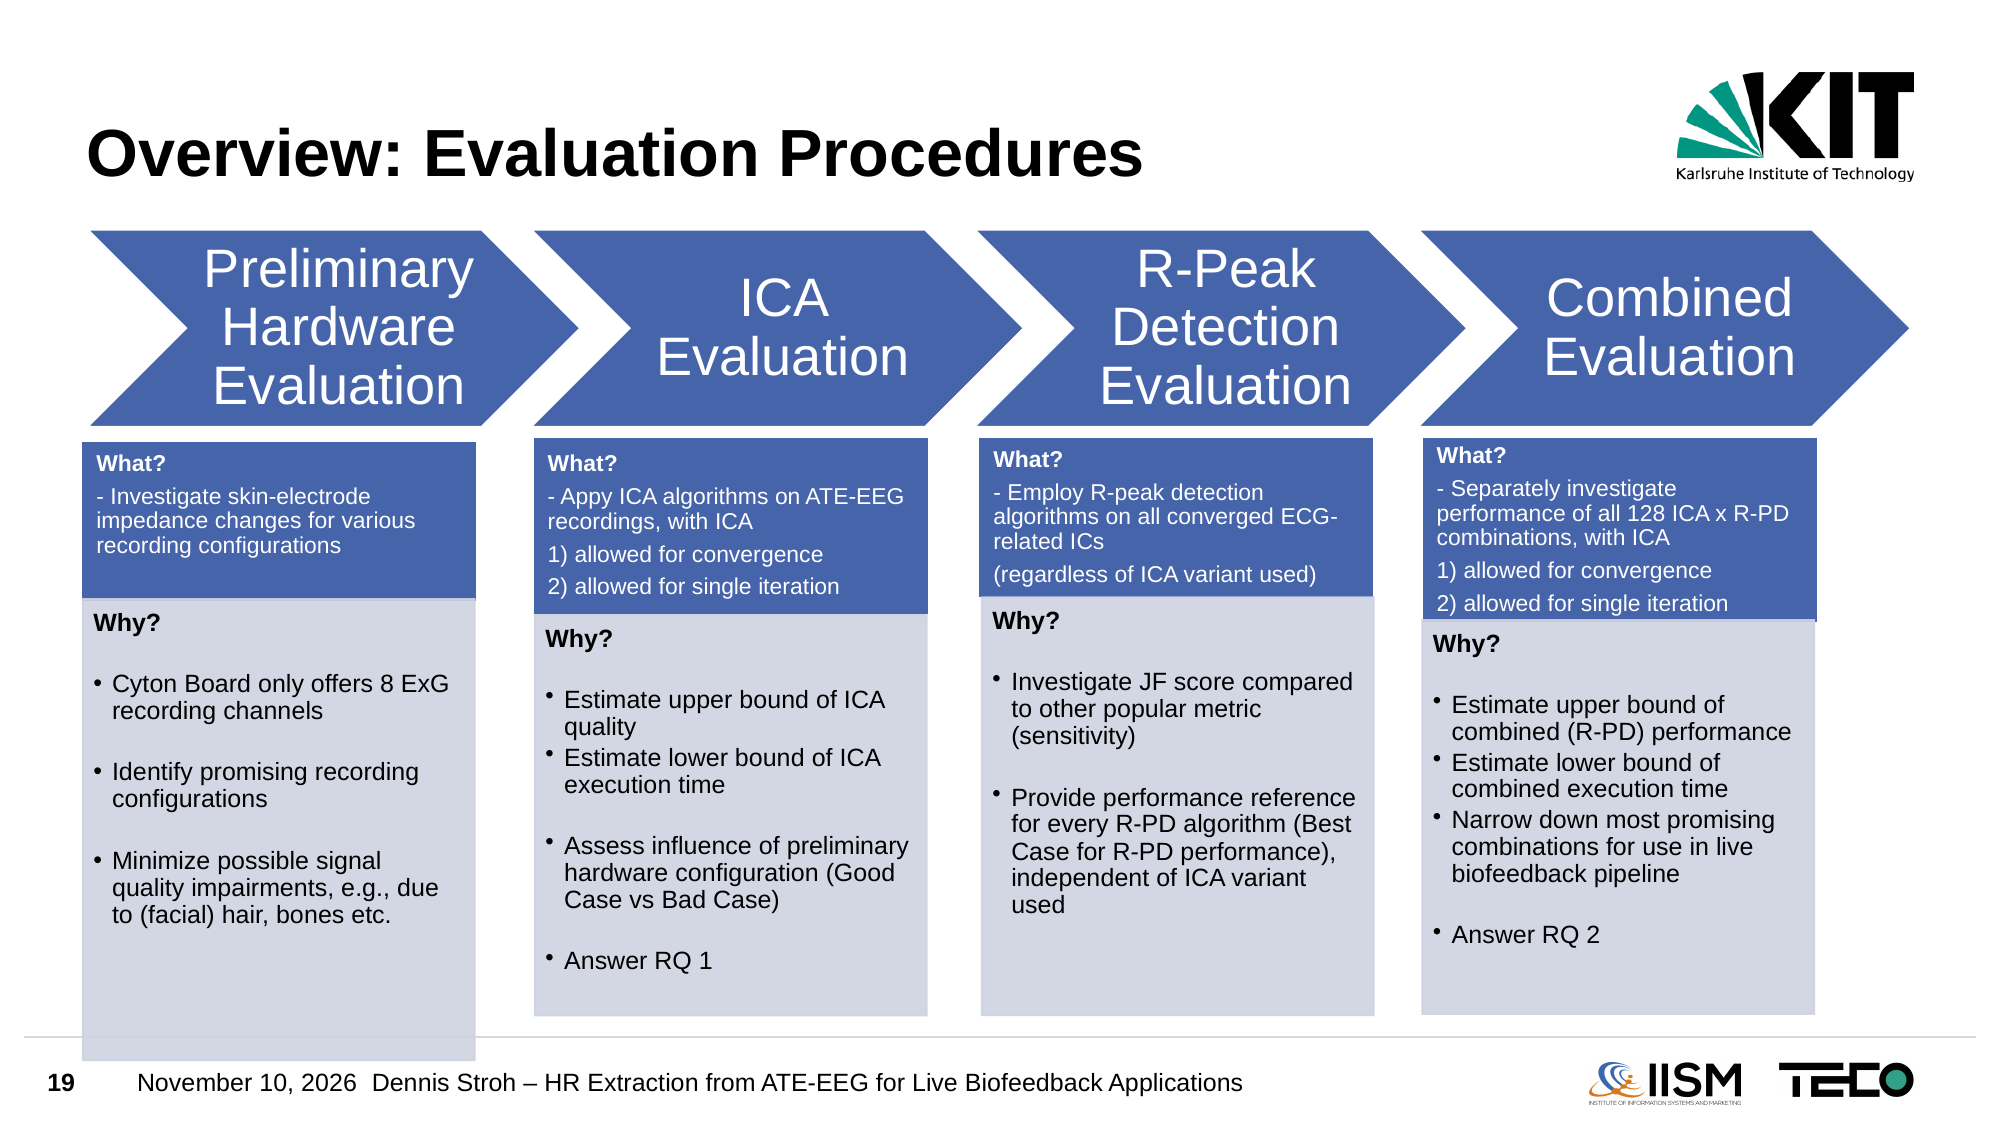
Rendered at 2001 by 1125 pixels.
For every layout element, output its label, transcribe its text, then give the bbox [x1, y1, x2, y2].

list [86, 217, 1912, 440]
slide_number 19 [47, 1038, 82, 1125]
title Overview: Evaluation Procedures [86, 64, 1589, 191]
picture [1816, 1062, 1914, 1097]
picture [1677, 72, 1914, 182]
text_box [82, 328, 1816, 1125]
